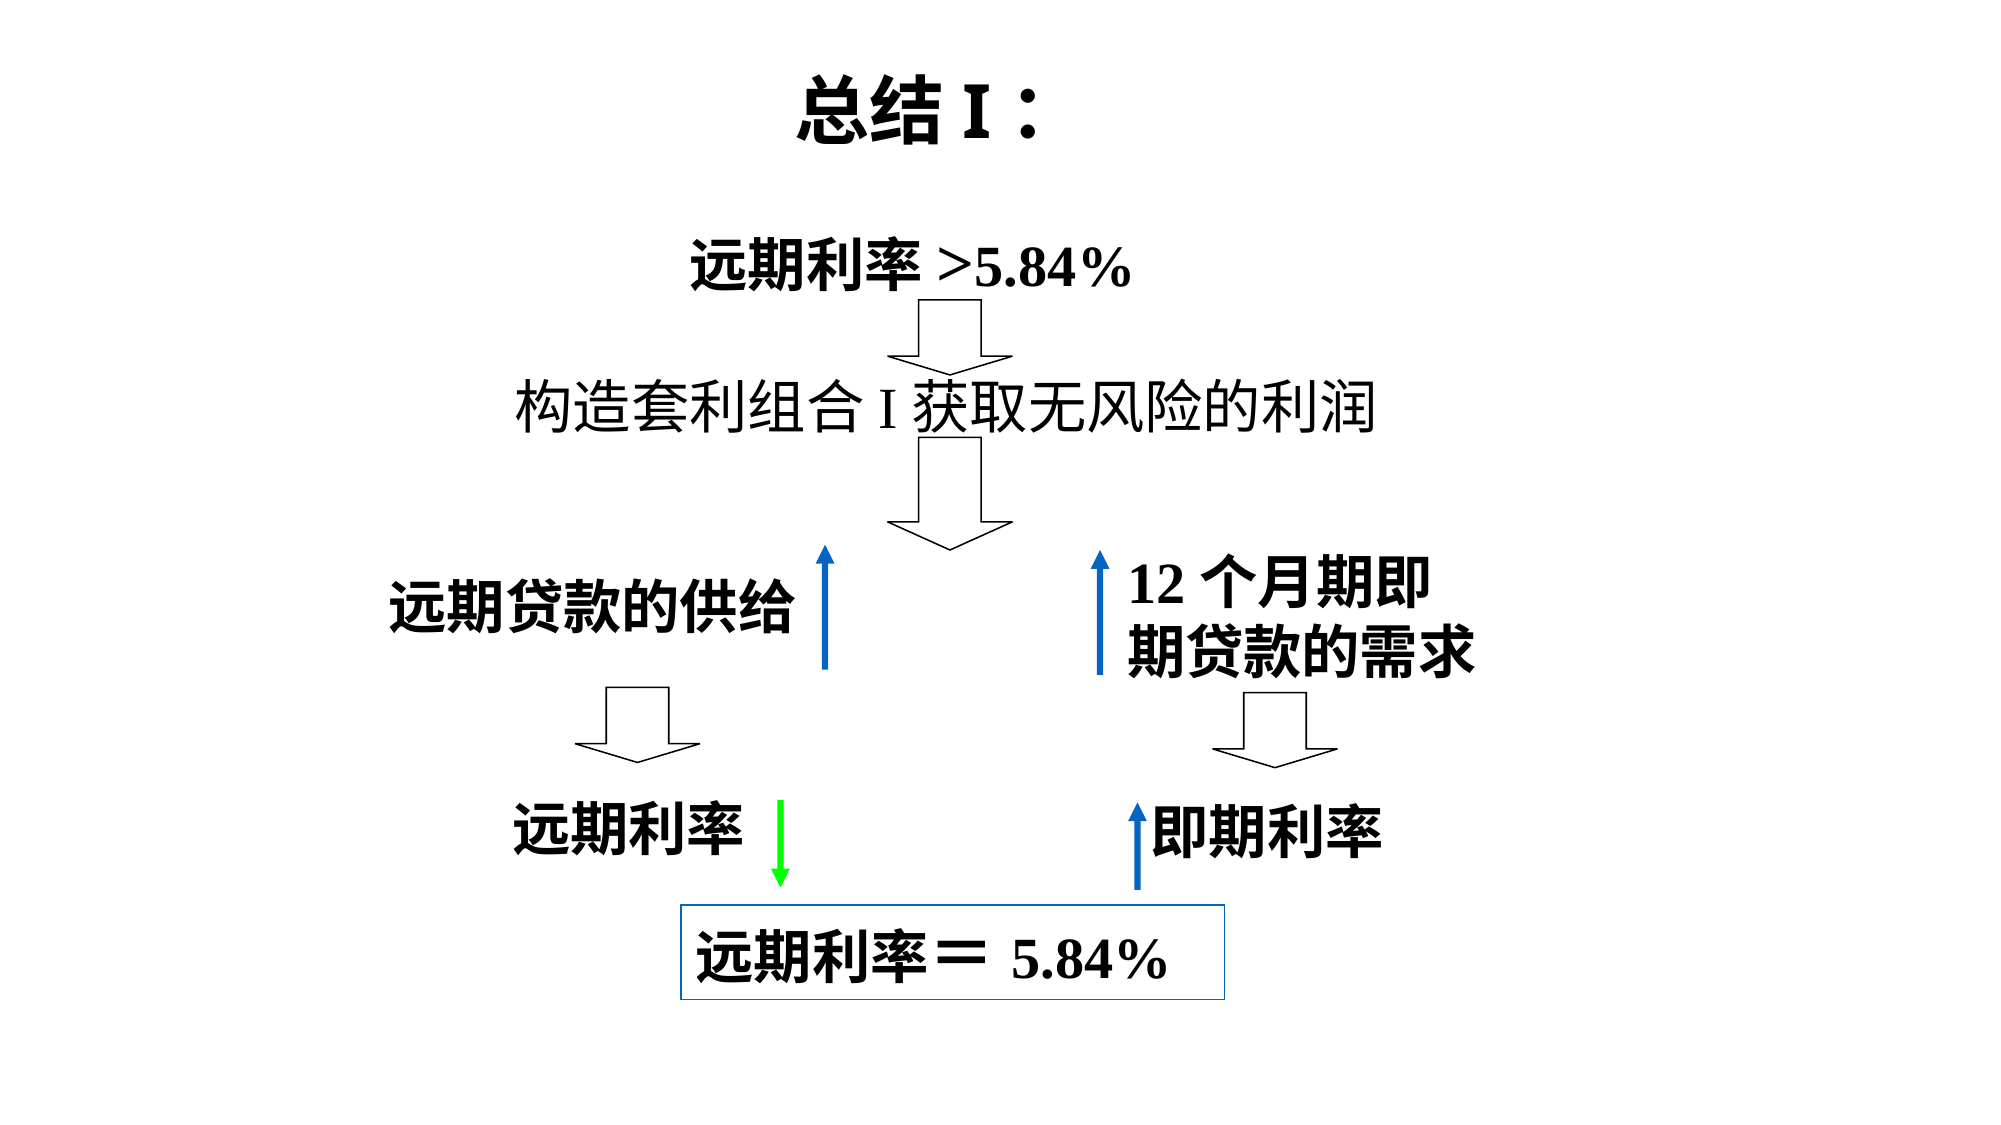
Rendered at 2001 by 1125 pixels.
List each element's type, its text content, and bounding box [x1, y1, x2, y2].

text_box [575, 687, 701, 763]
text_box [818, 544, 832, 670]
text_box [887, 437, 1013, 550]
text_box [1093, 549, 1107, 676]
text_box [887, 299, 1013, 362]
text_box [1212, 692, 1338, 768]
title 总结I： [326, 66, 1552, 162]
text_box 构造套利组合I获取无风险的利润 [499, 362, 1413, 448]
text_box 远期利率>5.84% [675, 212, 1238, 308]
text_box 远期利率 [497, 785, 786, 870]
text_box [1131, 802, 1144, 890]
text_box 12个月期即期贷款的需求 [1112, 537, 1500, 693]
text_box 远期贷款的供给 [373, 562, 824, 648]
text_box [774, 799, 787, 888]
text_box 即期利率 [1135, 787, 1424, 873]
text_box 远期利率＝5.84% [680, 904, 1225, 1000]
